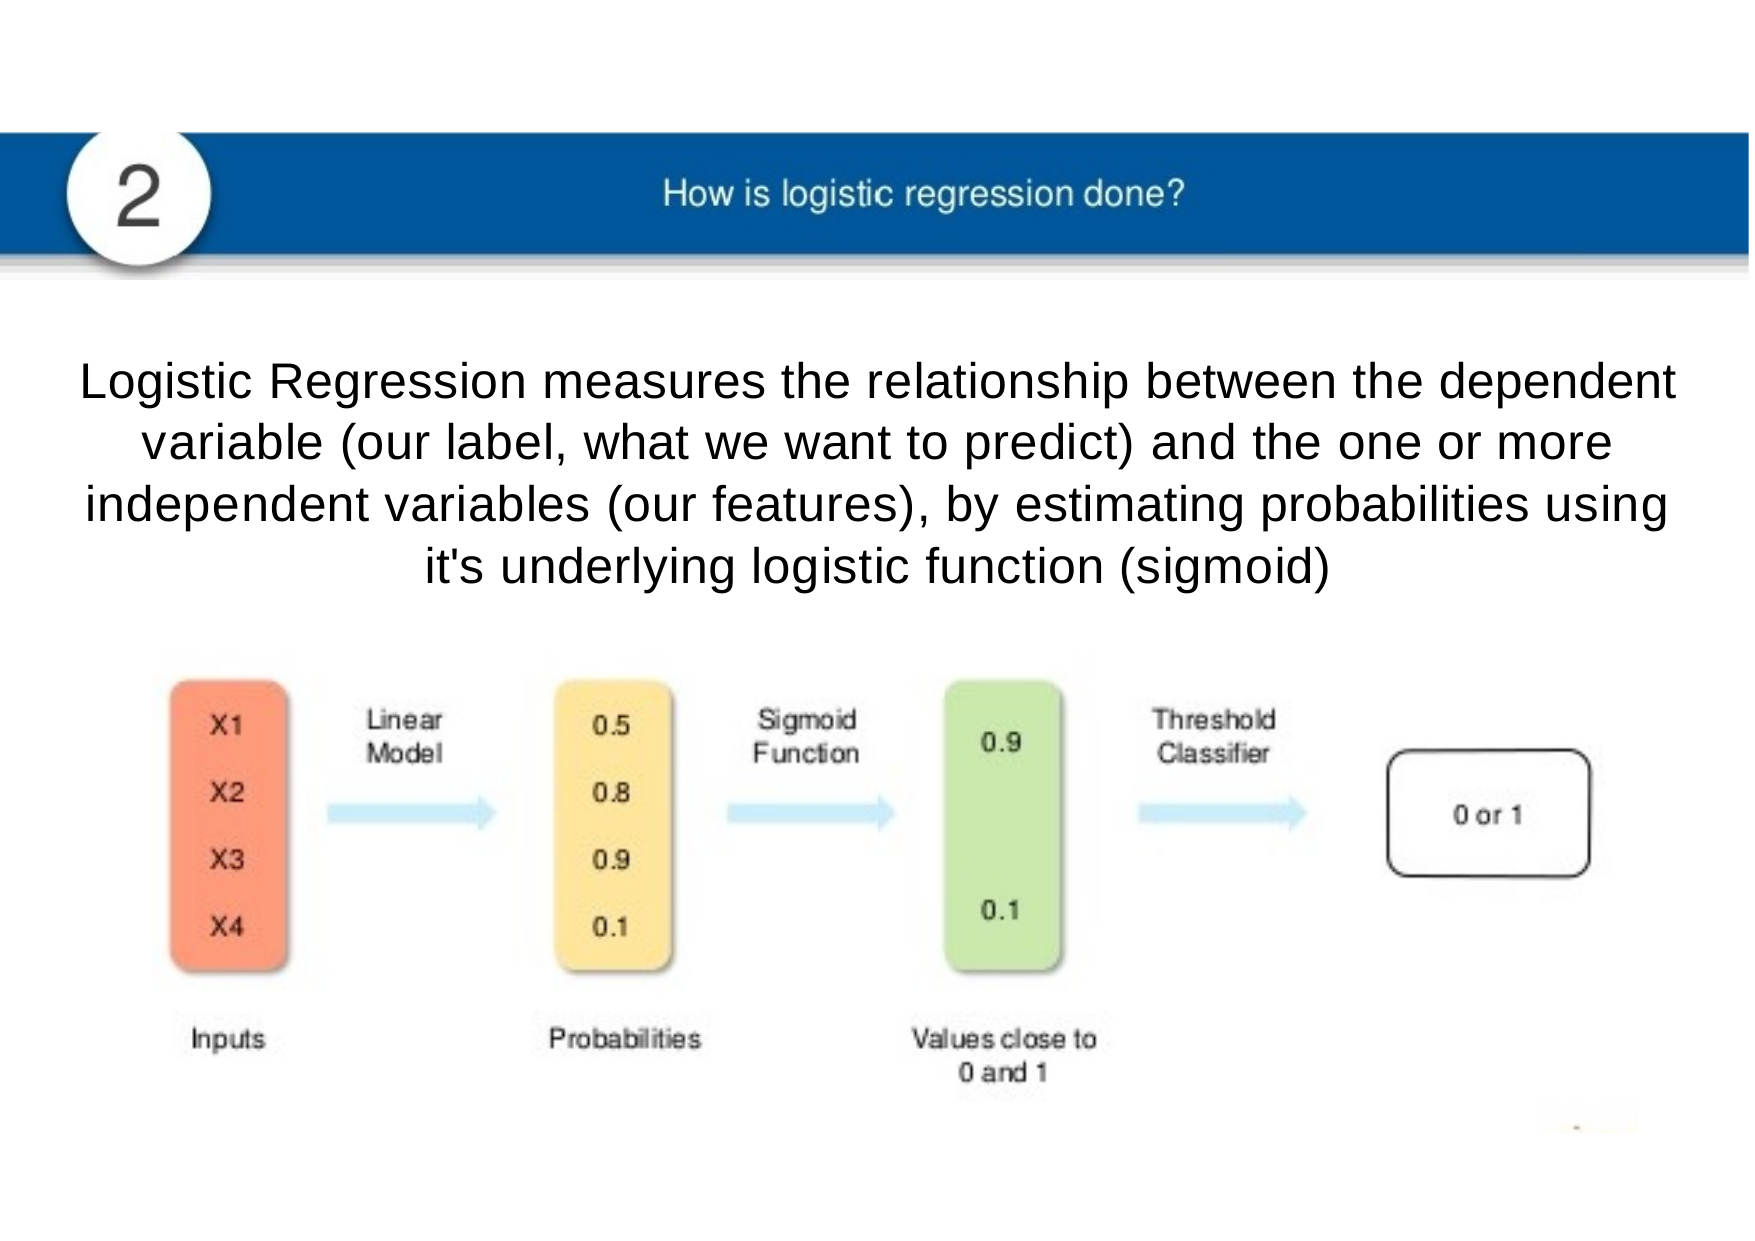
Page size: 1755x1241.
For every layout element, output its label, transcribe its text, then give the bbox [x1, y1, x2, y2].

picture [151, 632, 1639, 1134]
text_box [0, 132, 1749, 280]
text_box Logistic Regression measures the relationship between the dependent variable (our label, what we want to predict) and the one or more independent variables (our features), by estimating probabilities using it's underlying logistic function (sigmoid) [64, 346, 1690, 594]
